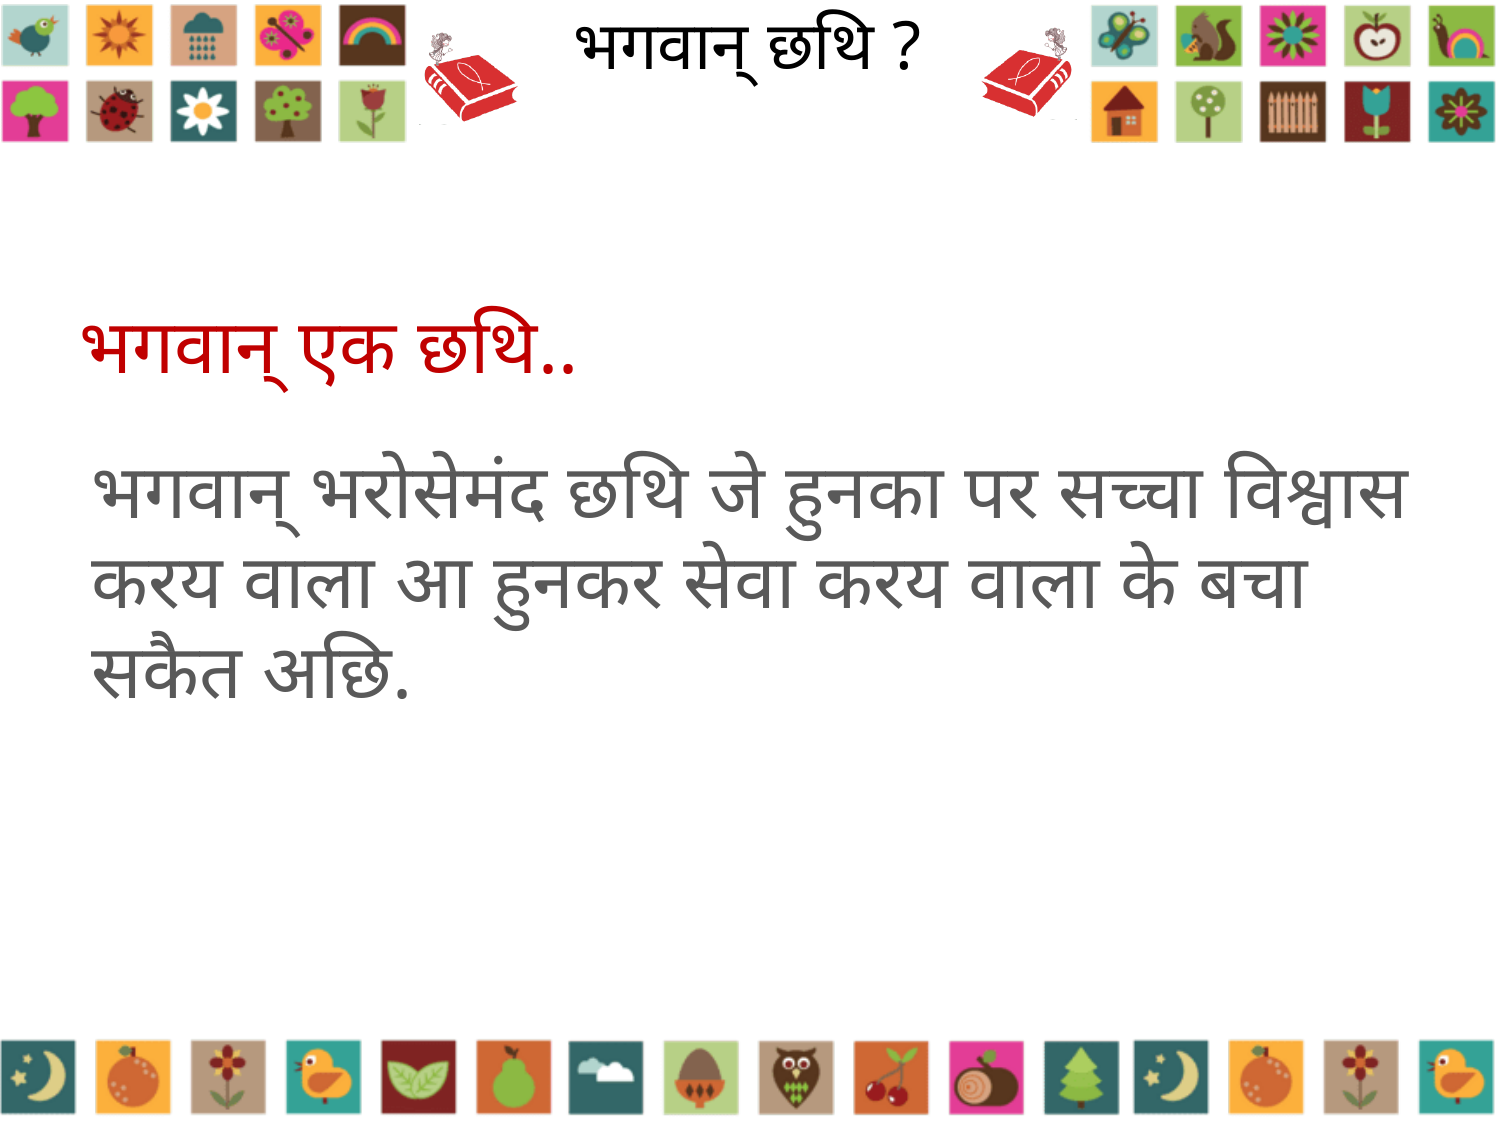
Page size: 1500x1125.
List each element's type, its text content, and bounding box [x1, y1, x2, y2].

picture [950, 3, 1500, 150]
text_box भगवान् भरोसेमंद छथि जे हुनका पर सच्चा विश्वास करय वाला आ हुनकर सेवा करय वाला के बचा सकैत अछि. [76, 436, 1424, 722]
text_box भगवान् छथि ? [414, 0, 1080, 91]
text_box भगवान् एक छथि.. [64, 290, 1412, 396]
picture [0, 3, 550, 150]
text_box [0, 1028, 1500, 1118]
